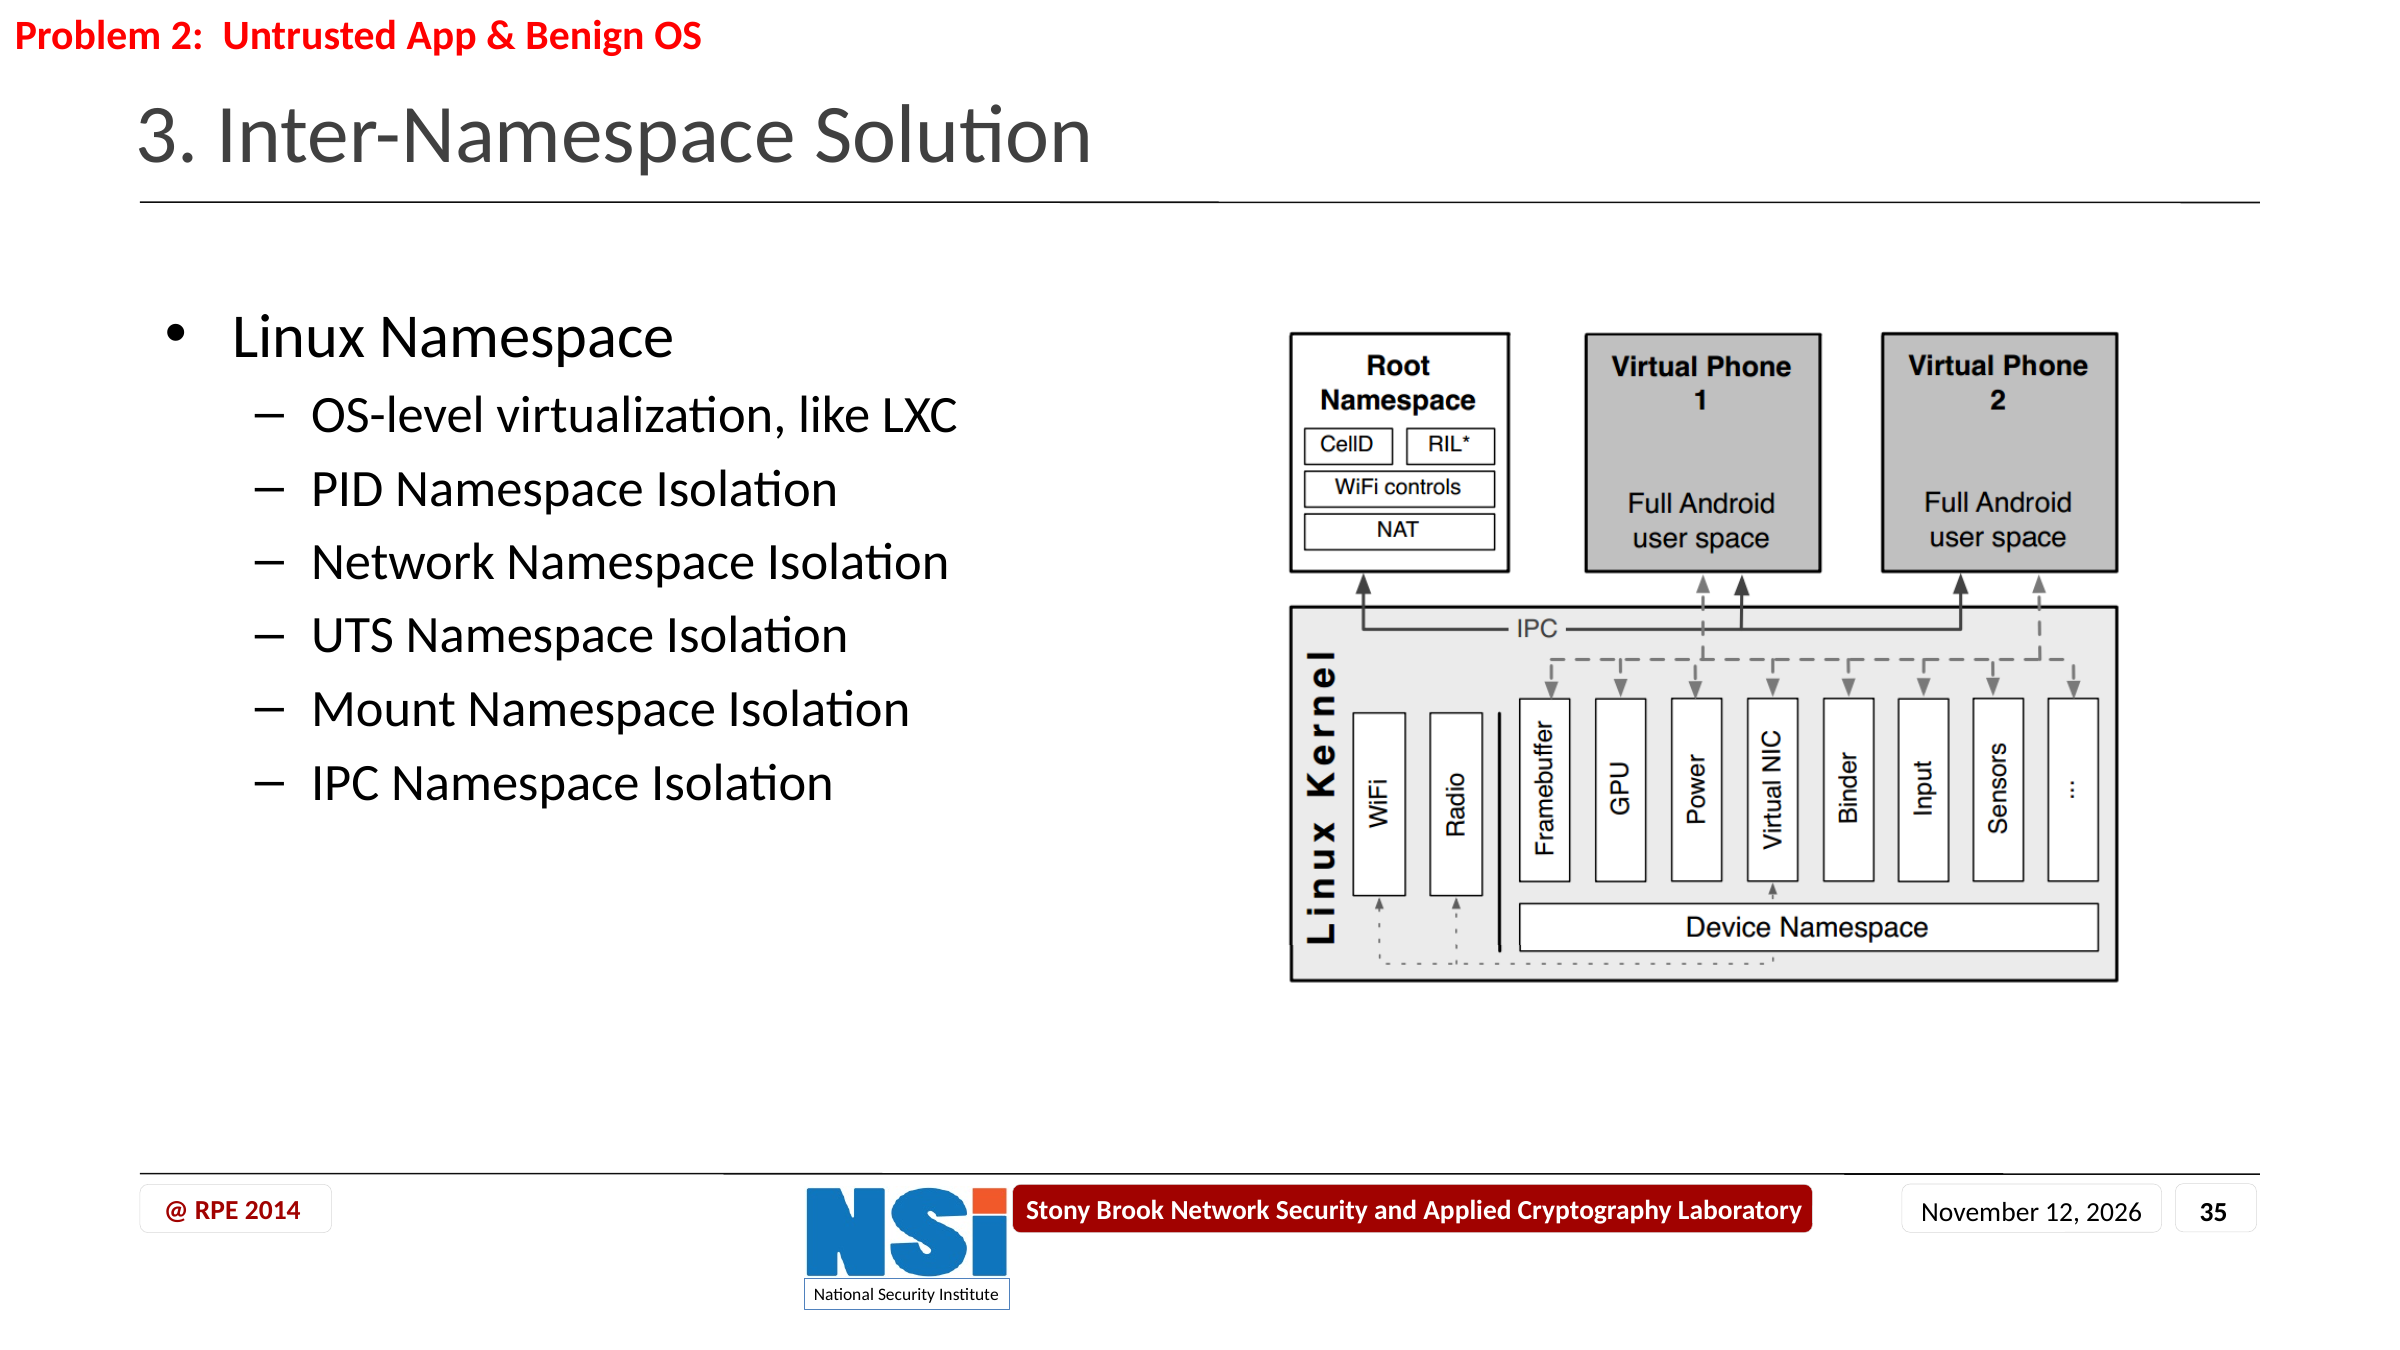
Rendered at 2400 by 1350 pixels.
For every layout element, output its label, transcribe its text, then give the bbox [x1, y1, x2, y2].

picture [1274, 324, 2130, 993]
text_box Linux Namespace OS-level virtualization, like LXC PID Namespace Isolation Network Namespace Isolation UTS Namespace Isolation Mount Namespace Isolation IPC Namespace Isolation [150, 287, 1238, 1030]
title 3. Inter-Namespace Solution [120, 36, 2260, 223]
picture [804, 1186, 1009, 1277]
text_box Problem 2: Untrusted App & Benign OS [0, 0, 938, 65]
